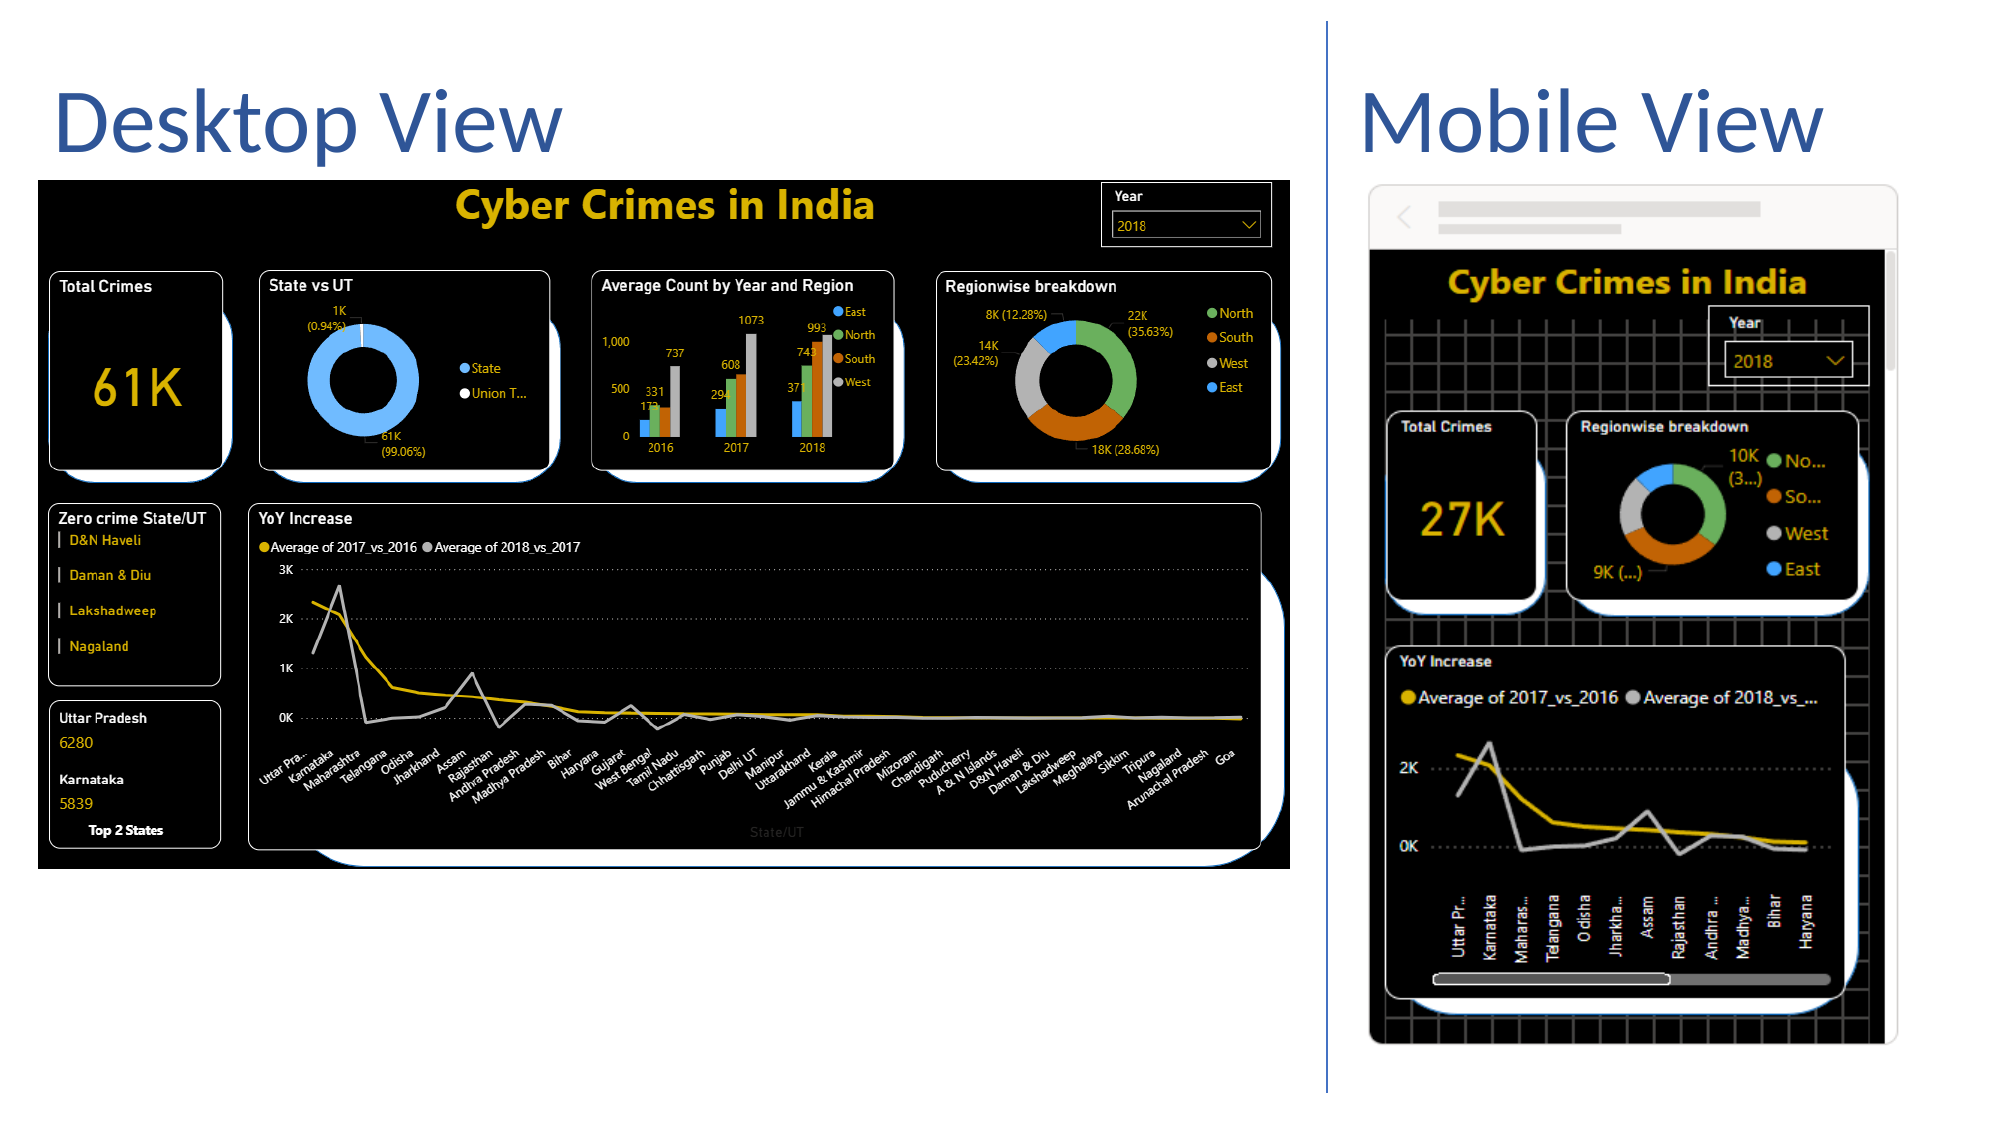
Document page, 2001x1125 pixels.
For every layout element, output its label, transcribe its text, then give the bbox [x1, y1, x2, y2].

picture [38, 180, 1290, 869]
picture [1364, 166, 1909, 1058]
text_box Desktop View [38, 53, 1032, 179]
text_box Mobile View [1343, 53, 1938, 179]
